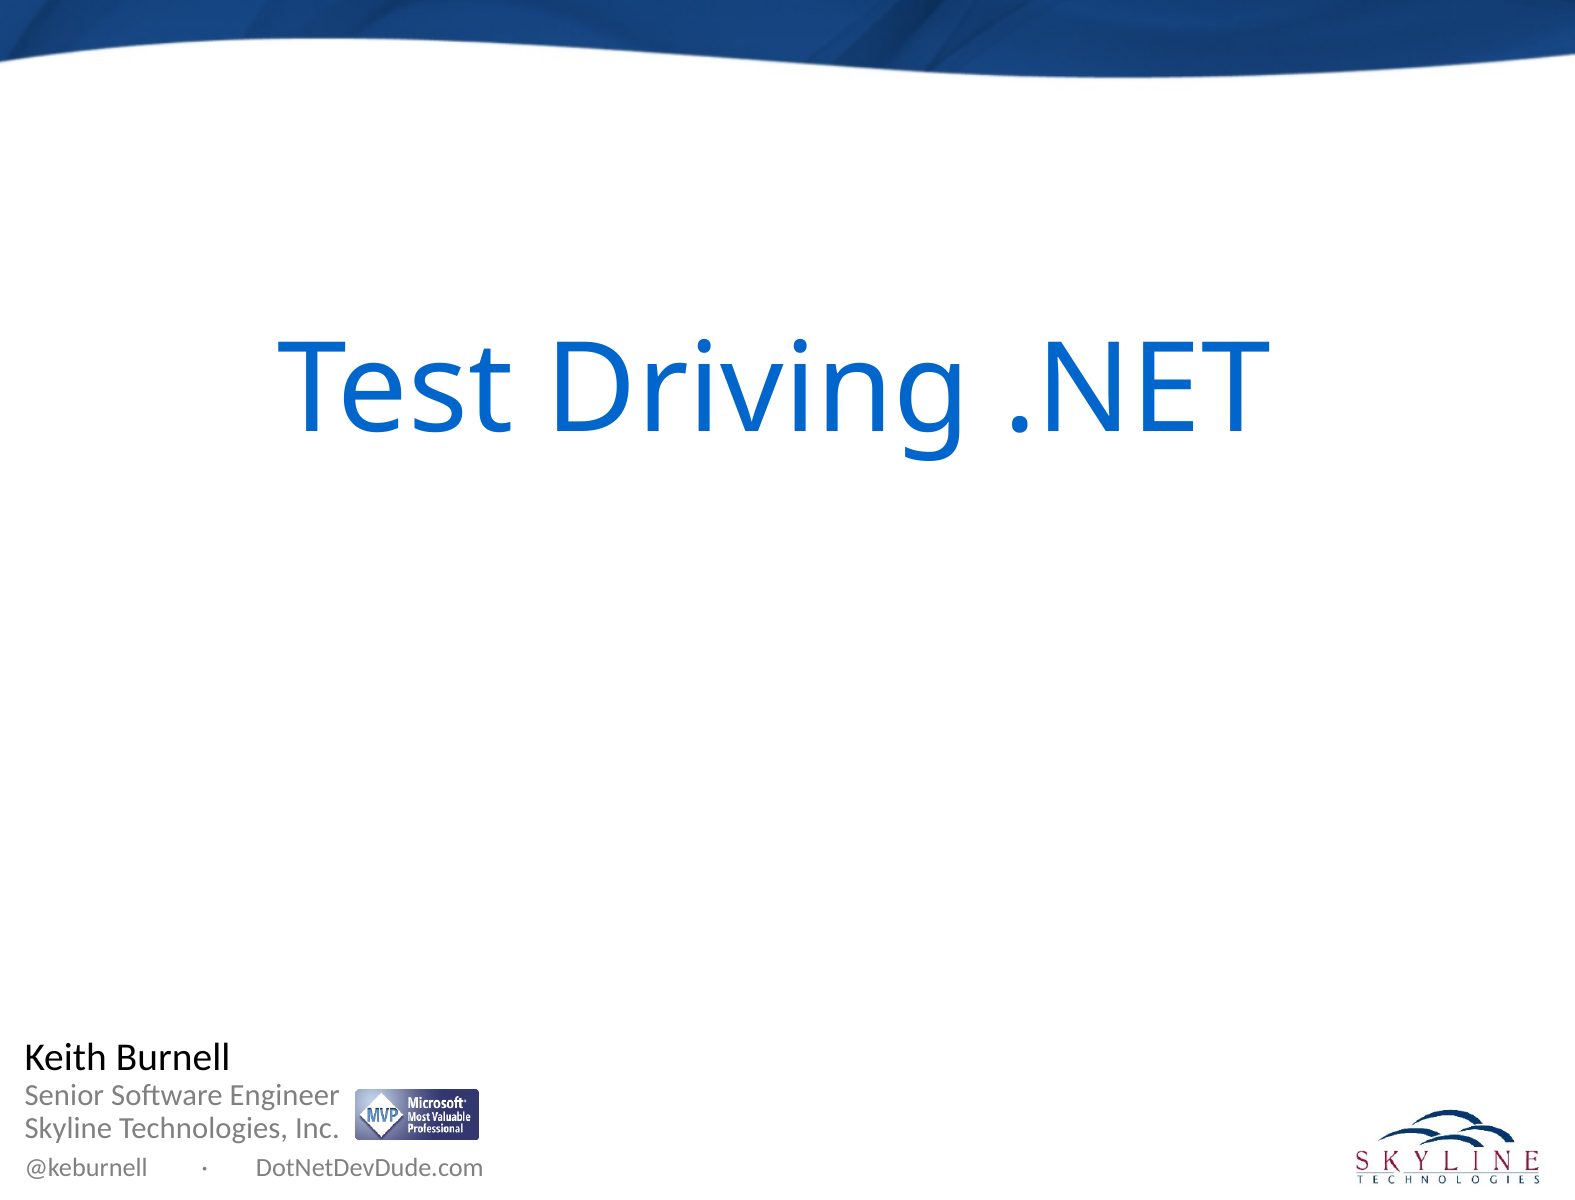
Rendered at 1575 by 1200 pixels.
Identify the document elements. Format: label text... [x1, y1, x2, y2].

text_box Test Driving .NET [104, 301, 1444, 462]
picture [1355, 1106, 1540, 1187]
picture [355, 1089, 479, 1140]
picture [0, 0, 1575, 92]
